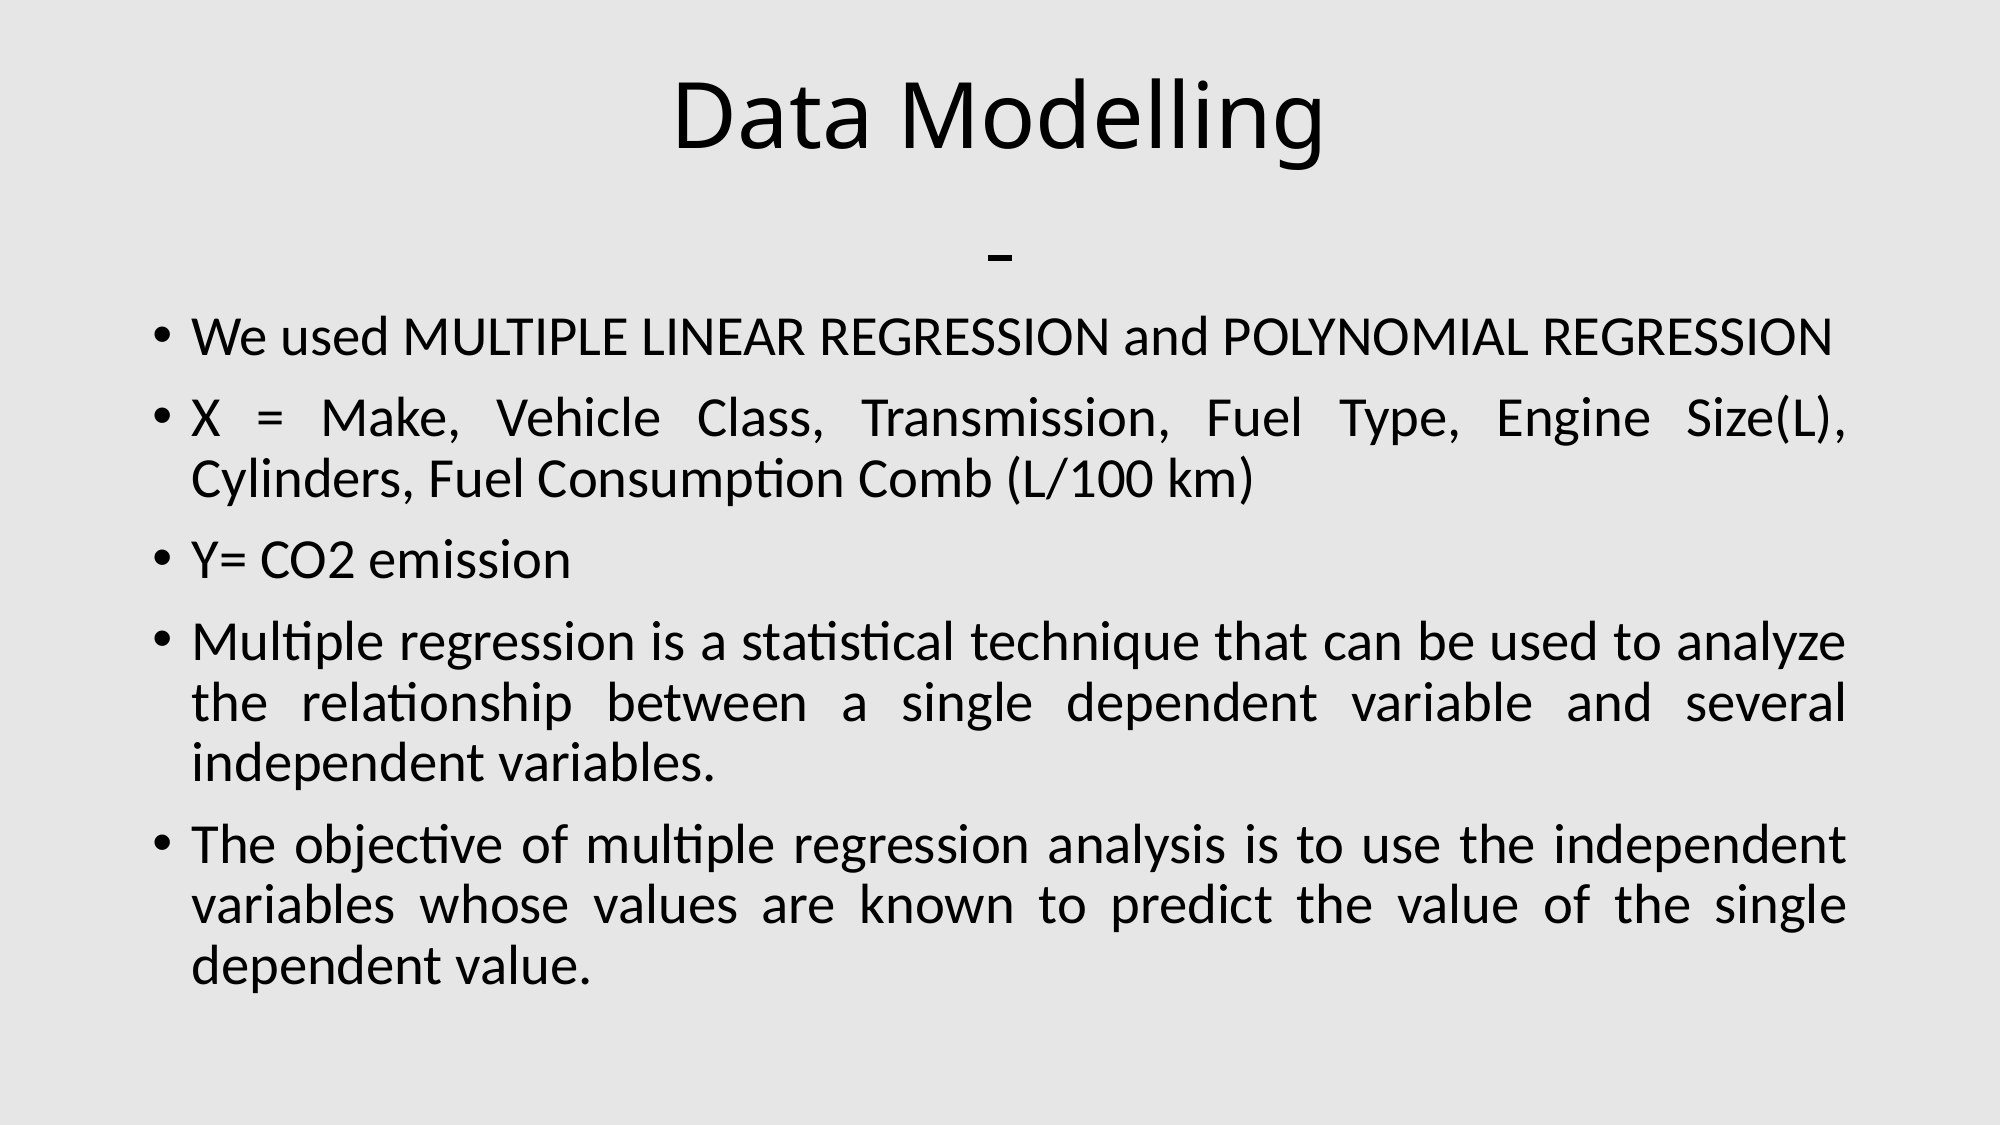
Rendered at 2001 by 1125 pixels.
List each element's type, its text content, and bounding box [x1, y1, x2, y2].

list We used MULTIPLE LINEAR REGRESSION and POLYNOMIAL REGRESSION X = Make, Vehicle Class, Transmission, Fuel Type, Engine Size(L), Cylinders, Fuel Consumption Comb (L/100 km) Y= CO2 emission Multiple regression is a statistical technique that can be used to analyze the relationship between a single dependent variable and several independent variables. The objective of multiple regression analysis is to use the independent variables whose values are known to predict the value of the single dependent value. [137, 299, 1863, 1014]
title Data Modelling [137, 59, 1863, 278]
